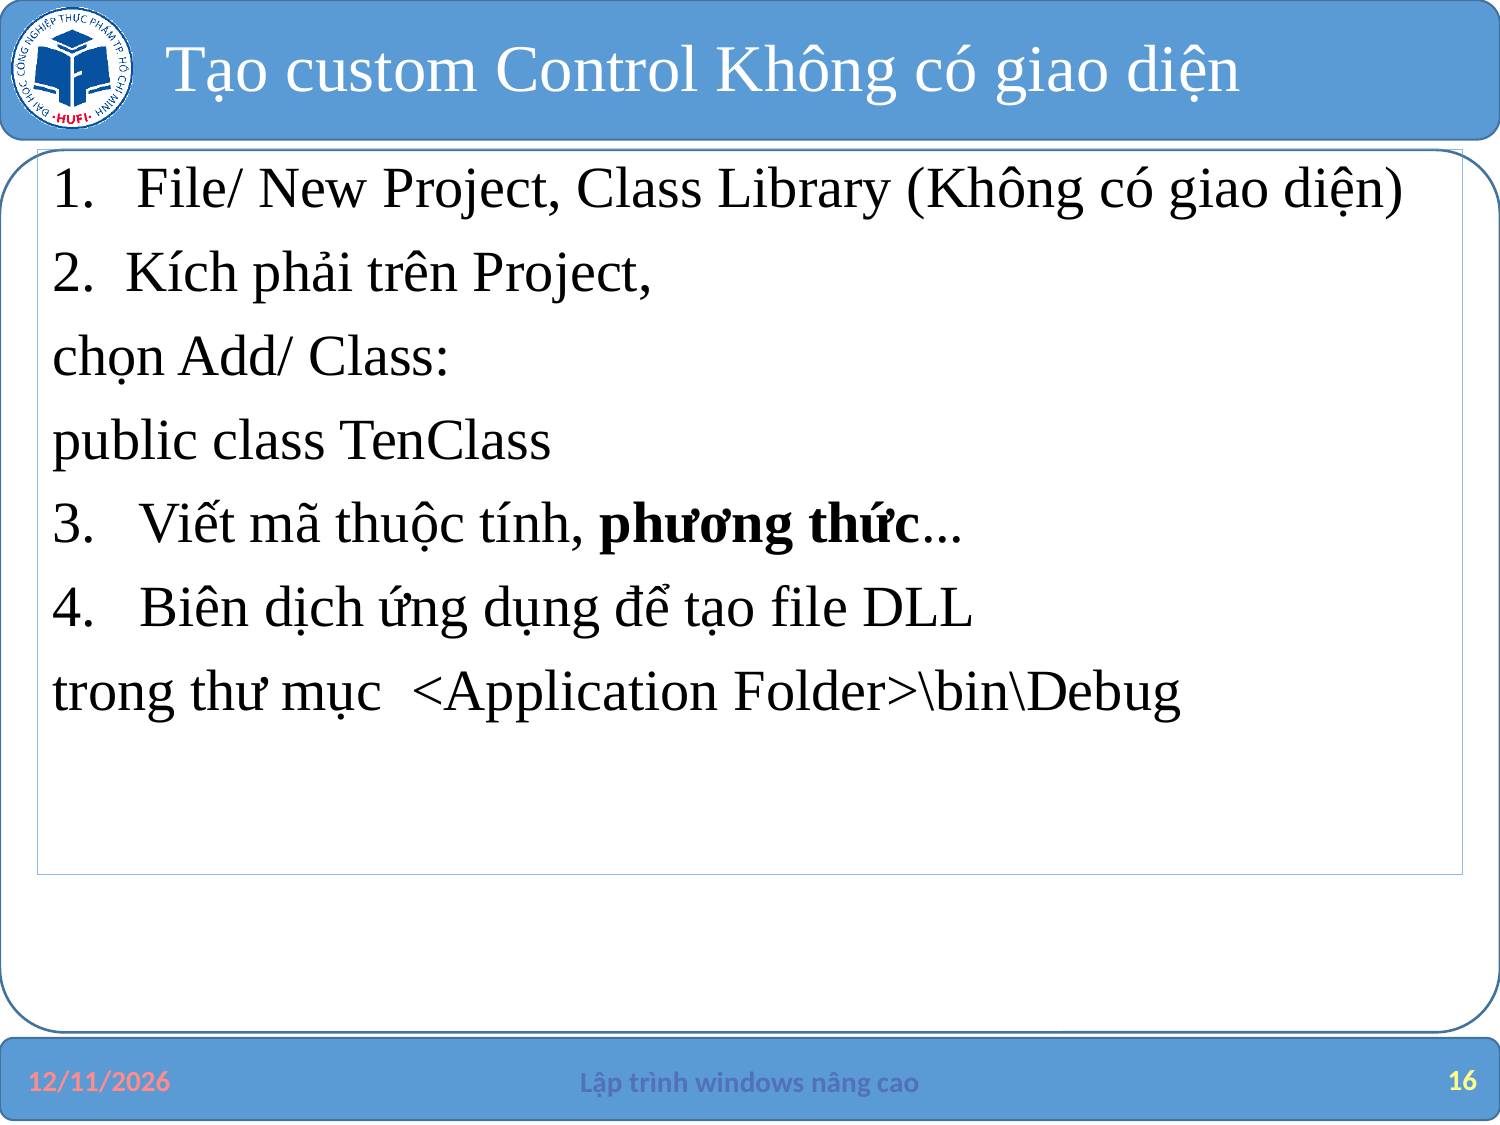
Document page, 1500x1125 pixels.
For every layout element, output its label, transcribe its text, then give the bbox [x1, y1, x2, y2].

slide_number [12, 1050, 213, 1110]
picture [11, 7, 133, 129]
slide_number 16 [1407, 1048, 1493, 1109]
title Tạo custom Control Không có giao diện [150, 1, 1475, 139]
list File/ New Project, Class Library (Không có giao diện) 2. Kích phải trên Project, chọn Add/ Class: public class TenClass 3. Viết mã thuộc tính, phương thức... 4. Biên dịch ứng dụng để tạo file DLL trong thư mục <Application Folder>\bin\Debug [37, 149, 1463, 875]
footer Lập trình windows nâng cao [443, 1050, 1057, 1111]
